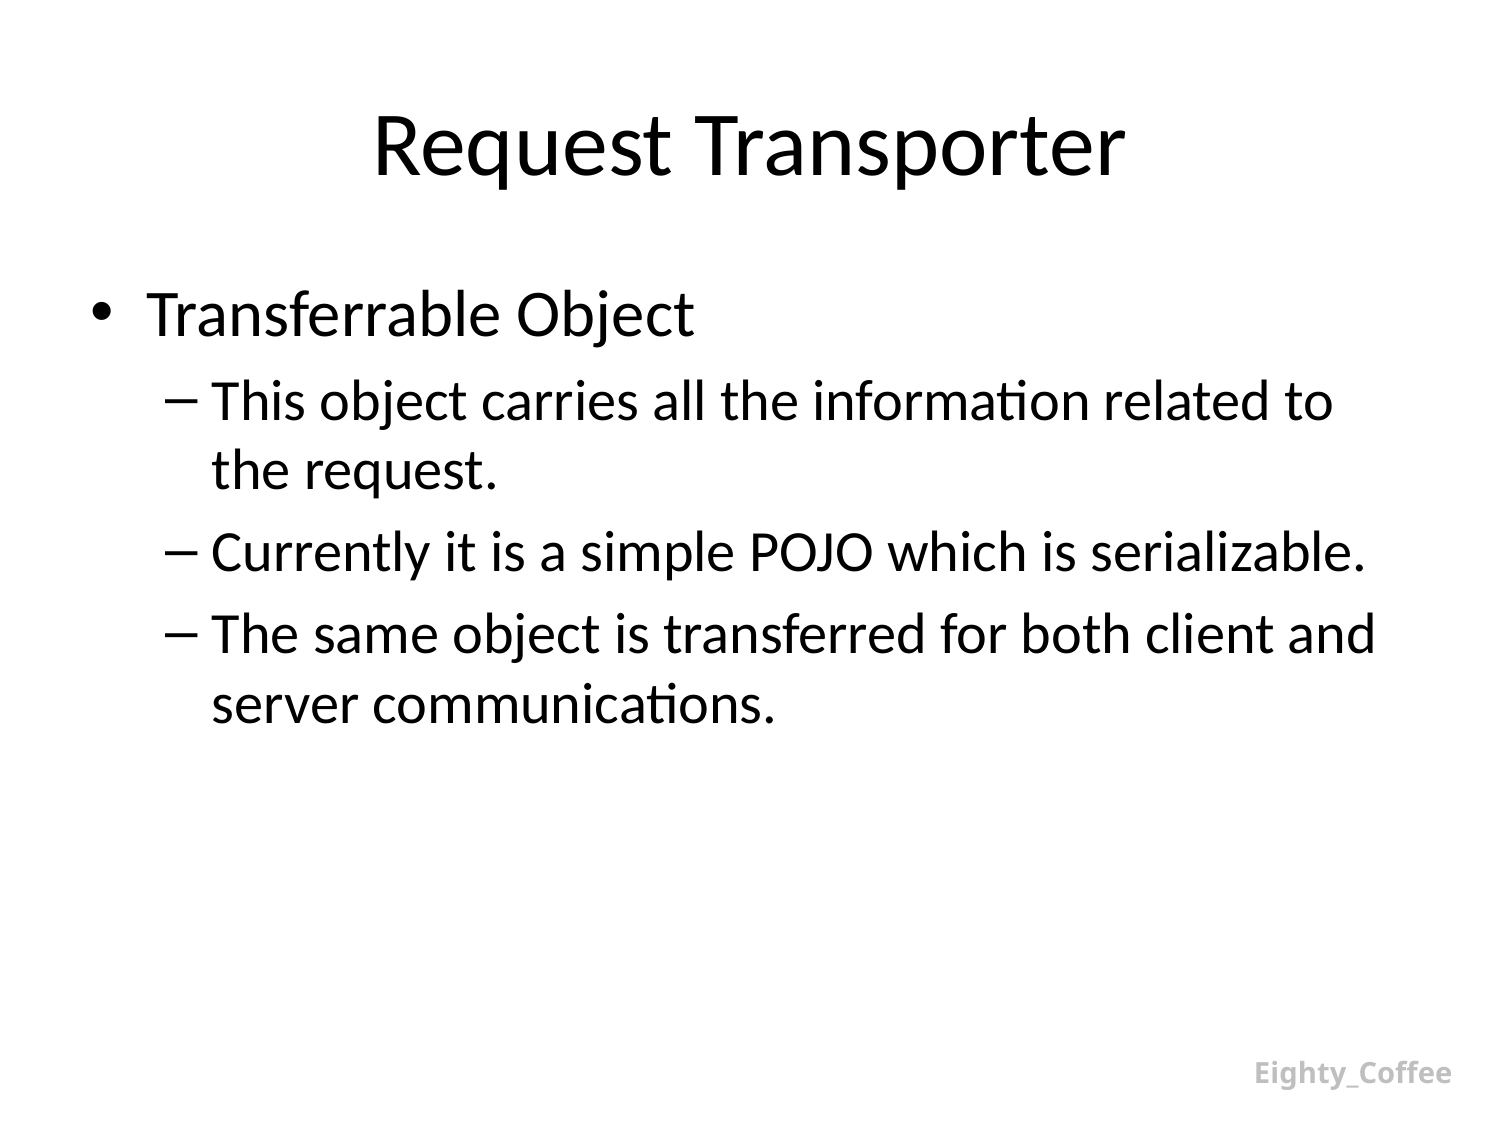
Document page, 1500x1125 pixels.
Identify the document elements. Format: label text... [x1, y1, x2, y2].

text_box Eighty_Coffee [1239, 1046, 1468, 1097]
list Transferrable Object This object carries all the information related to the request. Currently it is a simple POJO which is serializable. The same object is transferred for both client and server communications. [75, 262, 1425, 1005]
title Request Transporter [75, 45, 1425, 233]
